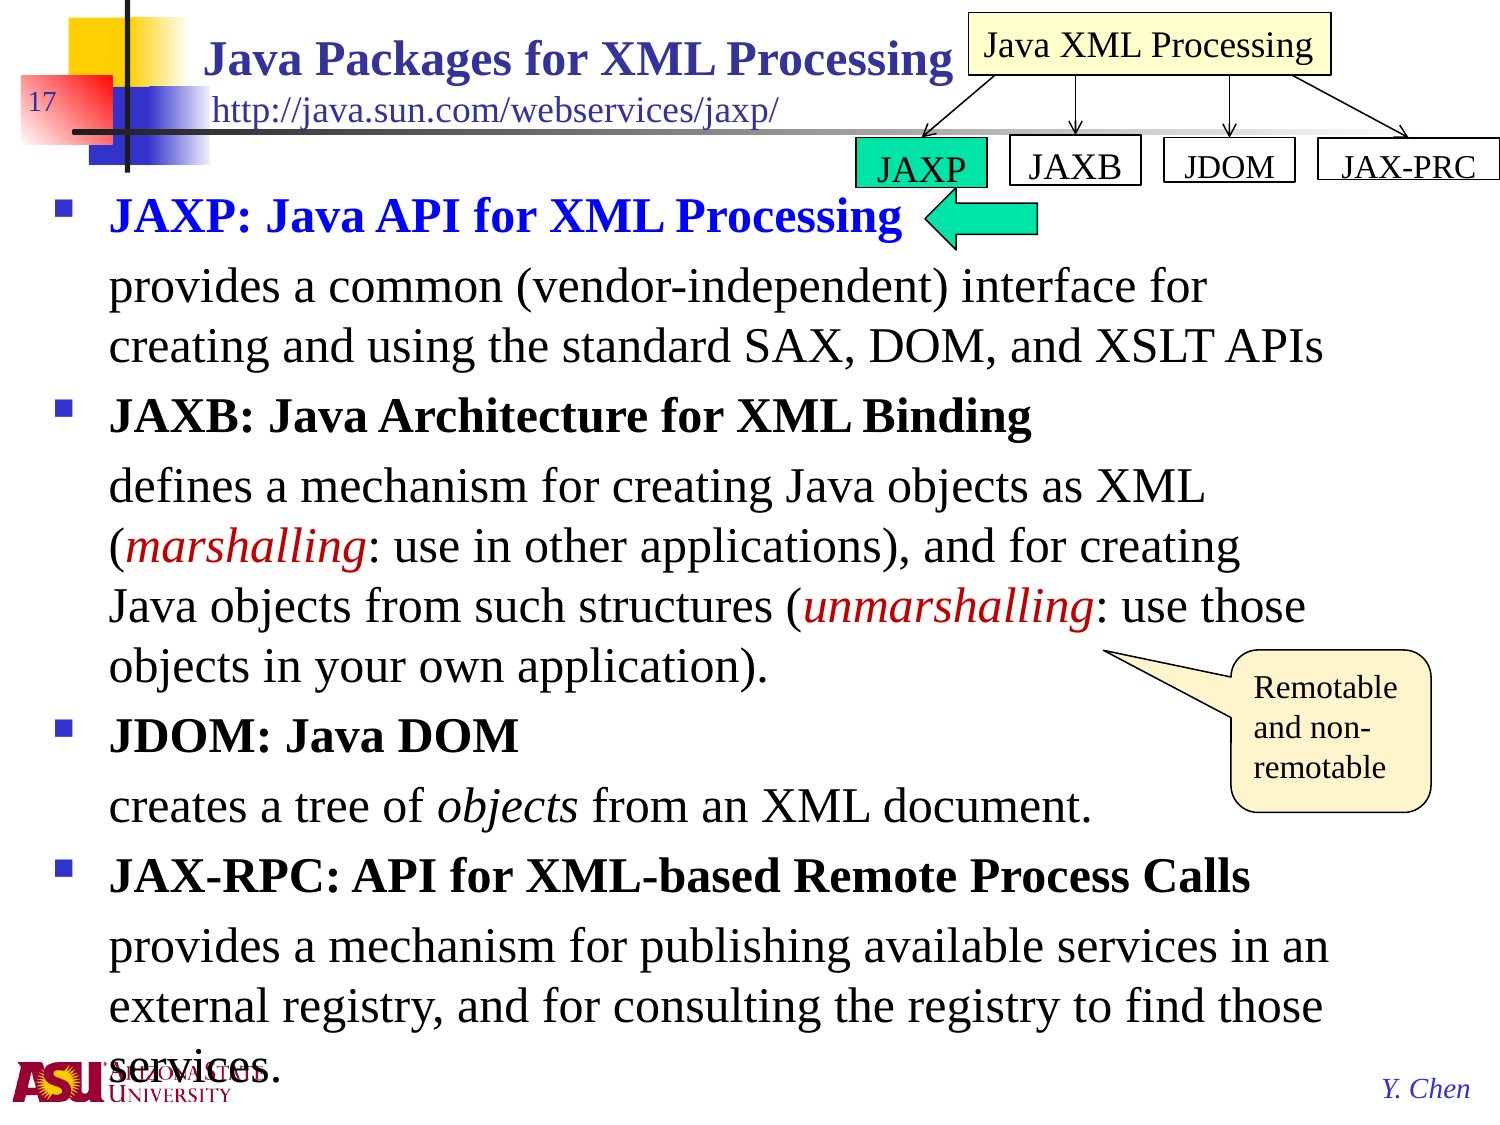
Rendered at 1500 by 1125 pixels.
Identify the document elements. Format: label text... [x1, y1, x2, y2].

text_box Java XML Processing [968, 12, 1331, 75]
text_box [1268, 62, 1410, 138]
text_box JAX-PRC [1317, 137, 1500, 180]
list JAXP: Java API for XML Processing provides a common (vendor-independent) interface for creating and using the standard SAX, DOM, and XSLT APIs JAXB: Java Architecture for XML Binding defines a mechanism for creating Java objects as XML (marshalling: use in other applications), and for creating Java objects from such structures (unmarshalling: use those objects in your own application). JDOM: Java DOM creates a tree of objects from an XML document. JAX-RPC: API for XML-based Remote Process Calls provides a mechanism for publishing available services in an external registry, and for consulting the registry to find those services. [37, 174, 1350, 1100]
text_box [924, 188, 1038, 250]
text_box JAXP [856, 137, 988, 188]
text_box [921, 62, 1011, 138]
text_box JDOM [1163, 137, 1296, 183]
slide_number 17 [12, 49, 138, 126]
text_box JAXB [1009, 134, 1142, 185]
title Java Packages for XML Processing http://java.sun.com/webservices/jaxp/ [187, 10, 1438, 138]
text_box Remotable and non-remotable [1103, 649, 1432, 813]
picture [12, 1062, 263, 1102]
